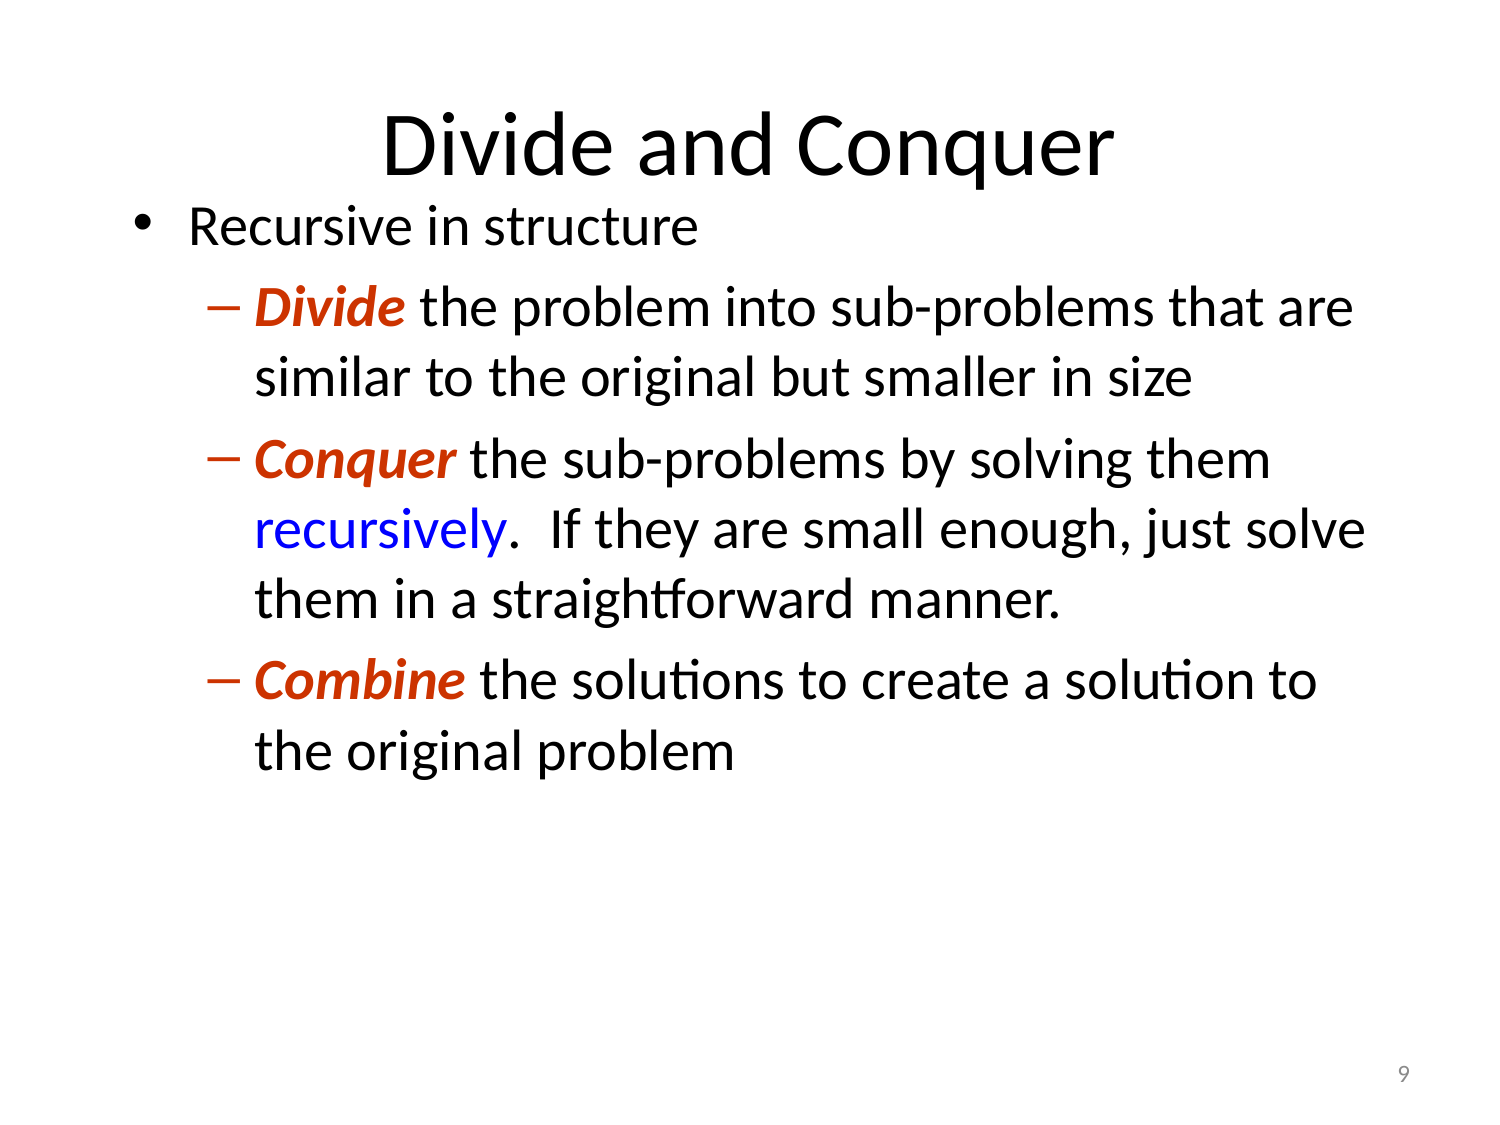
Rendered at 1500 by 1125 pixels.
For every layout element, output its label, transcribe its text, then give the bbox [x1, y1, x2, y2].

title Divide and Conquer [75, 45, 1425, 233]
slide_number 9 [1074, 1042, 1425, 1103]
list Recursive in structure Divide the problem into sub-problems that are similar to the original but smaller in size Conquer the sub-problems by solving them recursively. If they are small enough, just solve them in a straightforward manner. Combine the solutions to create a solution to the original problem [117, 179, 1393, 928]
